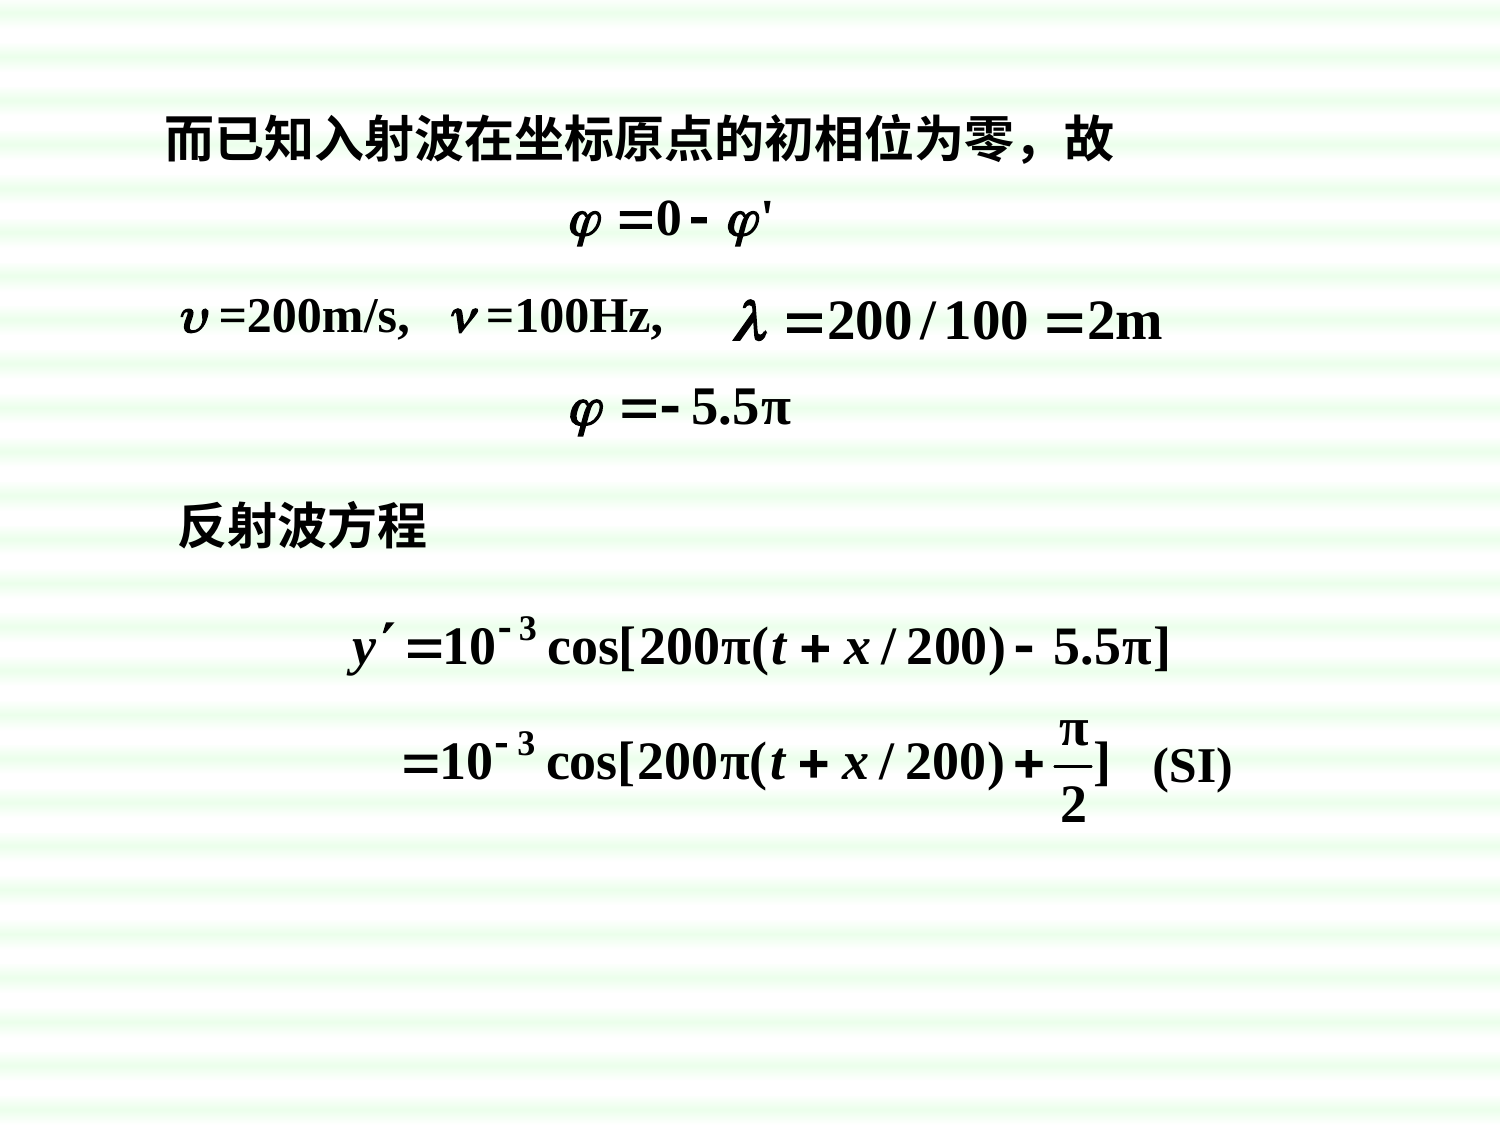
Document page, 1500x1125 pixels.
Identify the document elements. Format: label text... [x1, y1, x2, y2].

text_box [562, 187, 780, 258]
text_box 而已知入射波在坐标原点的初相位为零，故 [149, 99, 1263, 175]
text_box  =200m/s,  =100Hz, [162, 274, 838, 350]
text_box (SI) [1179, 724, 1261, 800]
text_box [724, 287, 1173, 355]
text_box 反射波方程 [162, 487, 622, 563]
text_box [337, 599, 1176, 835]
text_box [562, 374, 799, 448]
